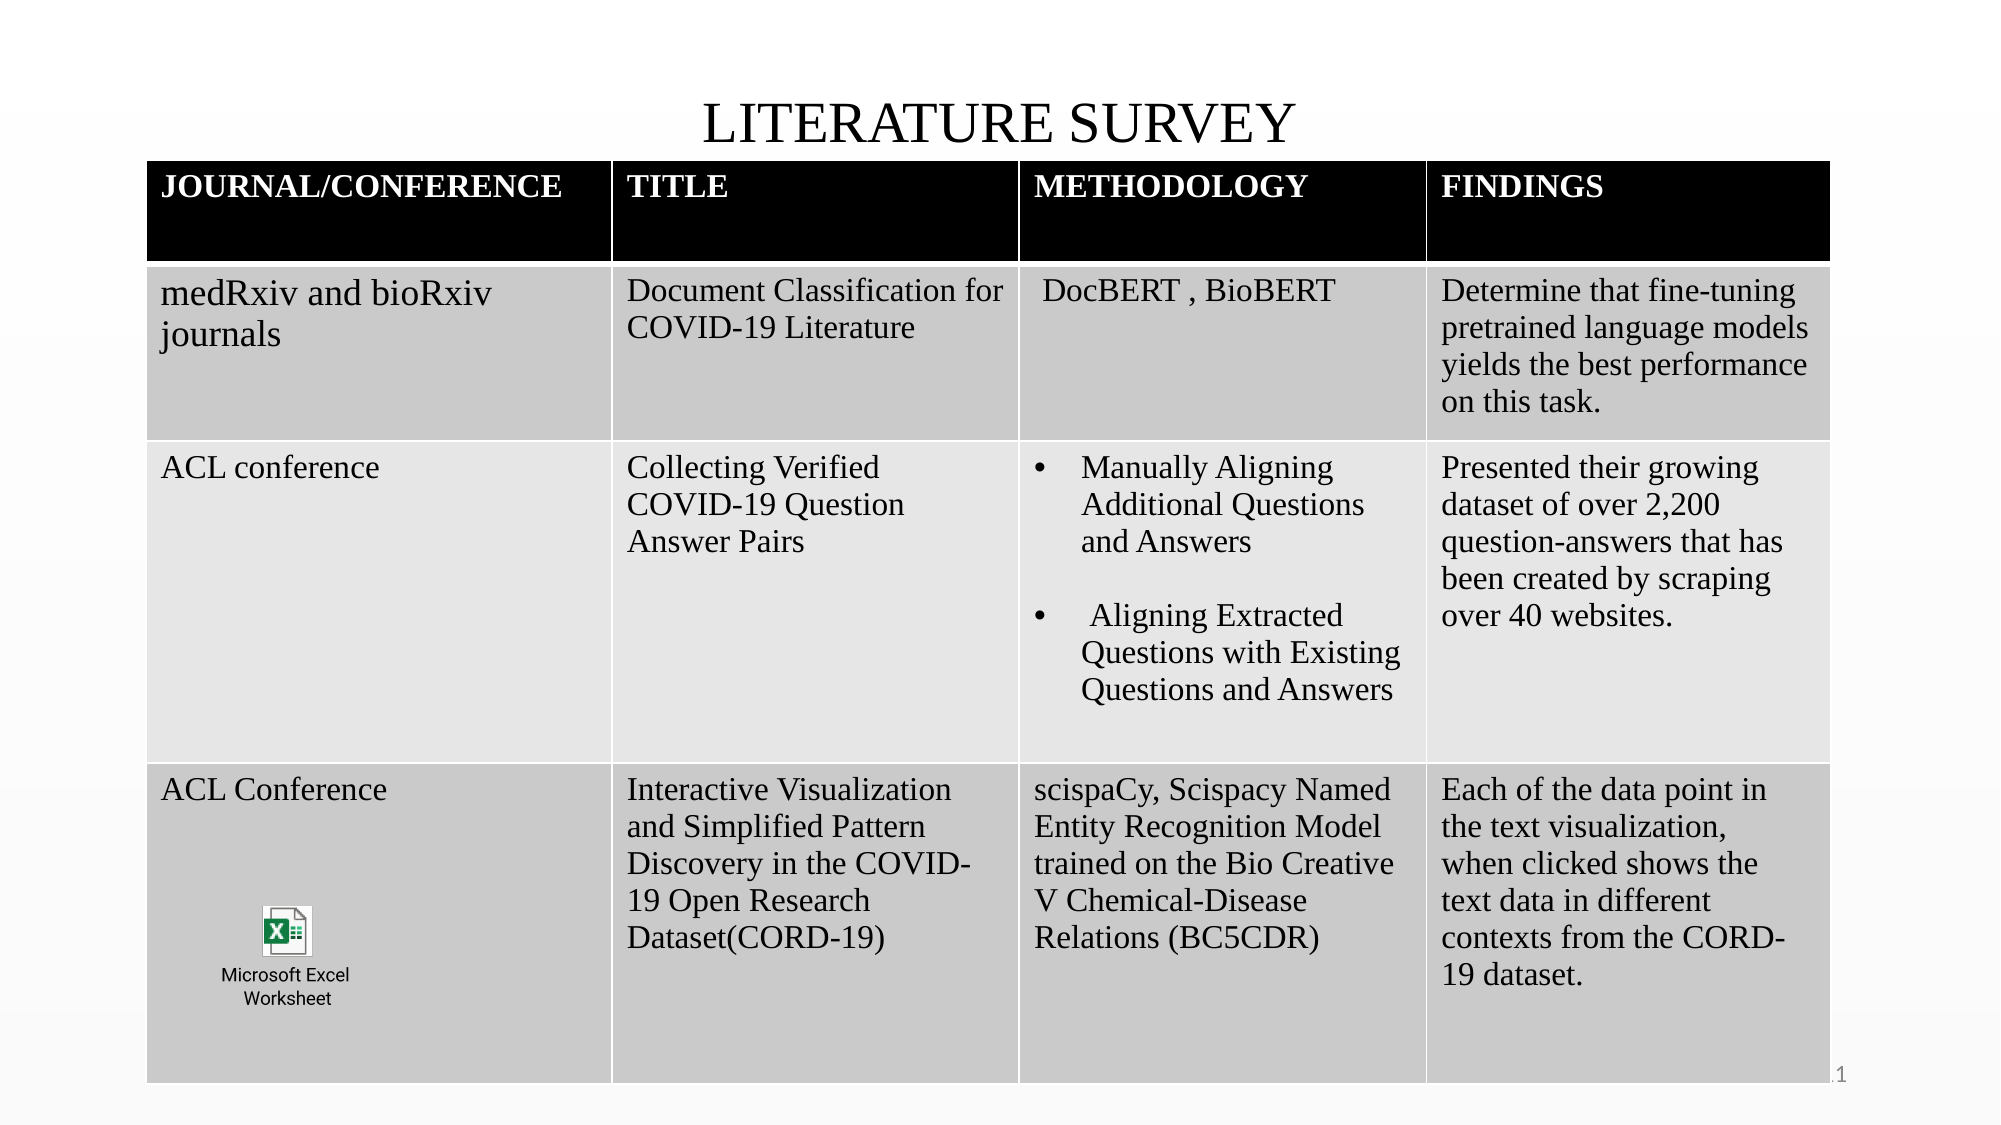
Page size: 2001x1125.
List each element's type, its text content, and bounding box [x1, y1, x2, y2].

table_cell Each of the data point in the text visualization, when clicked shows the text data in different contexts from the CORD-19 dataset. [1427, 764, 1830, 1083]
table_header FINDINGS [1427, 161, 1830, 261]
table_cell medRxiv and bioRxiv journals [147, 267, 611, 440]
table_header JOURNAL/CONFERENCE [147, 161, 611, 261]
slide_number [137, 1042, 588, 1103]
table_cell scispaCy, Scispacy Named Entity Recognition Model trained on the Bio Creative V Chemical-Disease Relations (BC5CDR) [1020, 764, 1426, 1083]
table_header METHODOLOGY [1020, 161, 1426, 261]
table_cell Presented their growing dataset of over 2,200 question-answers that has been created by scraping over 40 websites. [1427, 442, 1830, 762]
table_cell Manually Aligning Additional Questions and Answers Aligning Extracted Questions with Existing Questions and Answers [1020, 442, 1426, 762]
slide_number 11 [1412, 1042, 1863, 1103]
table_cell DocBERT , BioBERT [1020, 267, 1426, 440]
title LITERATURE SURVEY [553, 72, 1447, 160]
table_cell Collecting Verified COVID-19 Question Answer Pairs [613, 442, 1018, 762]
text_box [212, 905, 363, 1033]
table_cell Document Classification for COVID-19 Literature [613, 267, 1018, 440]
table_cell ACL conference [147, 442, 611, 762]
table_header TITLE [613, 161, 1018, 261]
table_cell Interactive Visualization and Simplified Pattern Discovery in the COVID-19 Open Research Dataset(CORD-19) [613, 764, 1018, 1083]
table_cell Determine that fine-tuning pretrained language models yields the best performance on this task. [1427, 267, 1830, 440]
table_cell ACL Conference [147, 764, 611, 1083]
